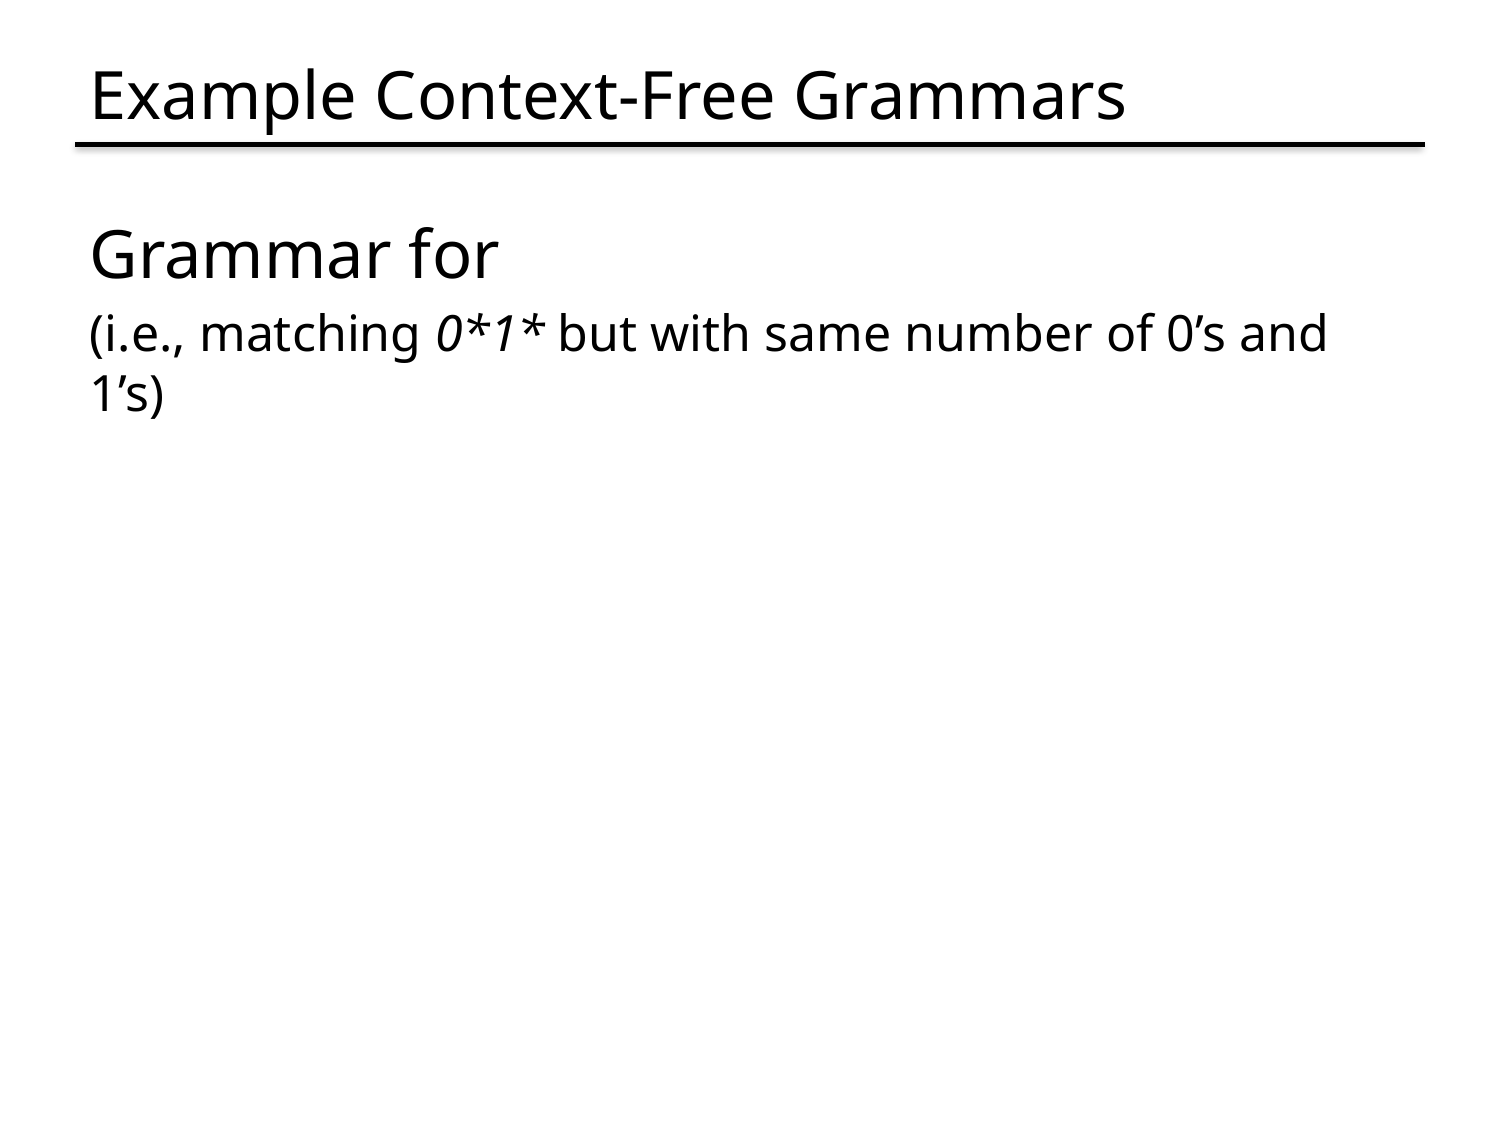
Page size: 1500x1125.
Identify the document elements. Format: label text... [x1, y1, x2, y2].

title Example Context-Free Grammars [75, 45, 1425, 145]
